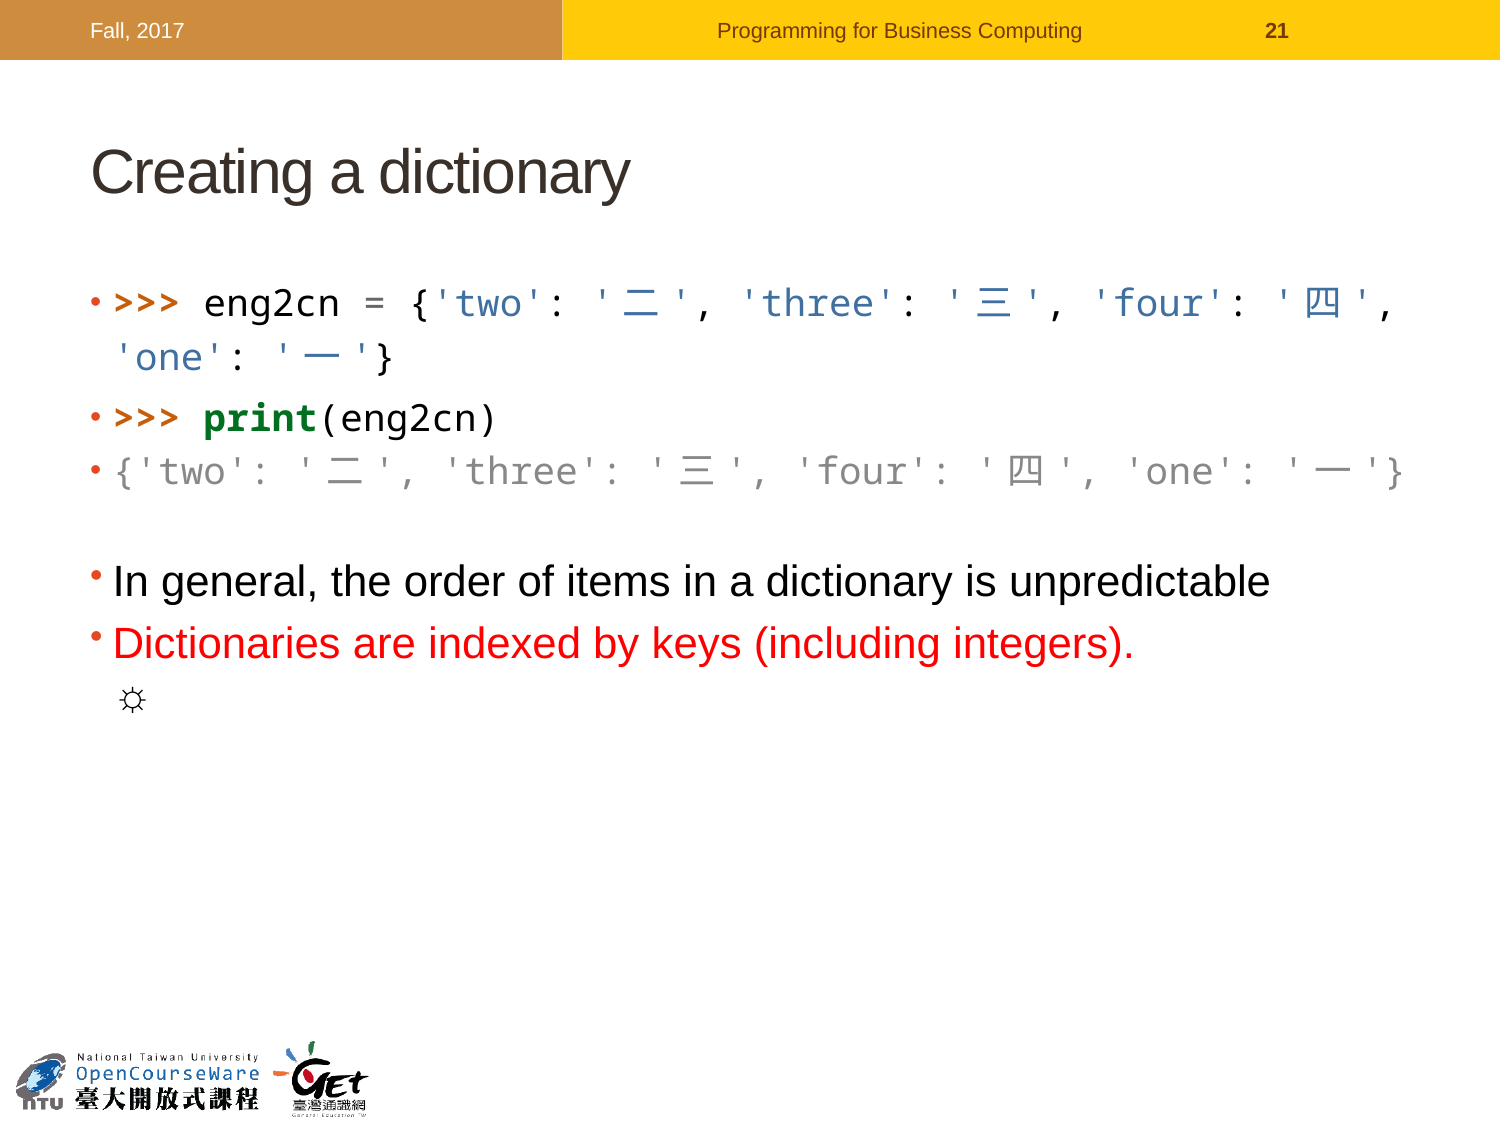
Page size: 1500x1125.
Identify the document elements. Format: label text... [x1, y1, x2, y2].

slide_number 21 [1250, 3, 1425, 57]
list >>> eng2cn = {'two': '二', 'three': '三', 'four': '四', 'one': '一'} >>> print(eng2cn) {'two': '二', 'three': '三', 'four': '四', 'one': '一'} In general, the order of items in a dictionary is unpredictable Dictionaries are indexed by keys (including integers). ☼ [75, 262, 1425, 1063]
footer Programming for Business Computing [562, 3, 1238, 57]
slide_number Fall, 2017 [75, 3, 550, 57]
title Creating a dictionary [75, 87, 1425, 250]
picture [0, 1040, 375, 1124]
